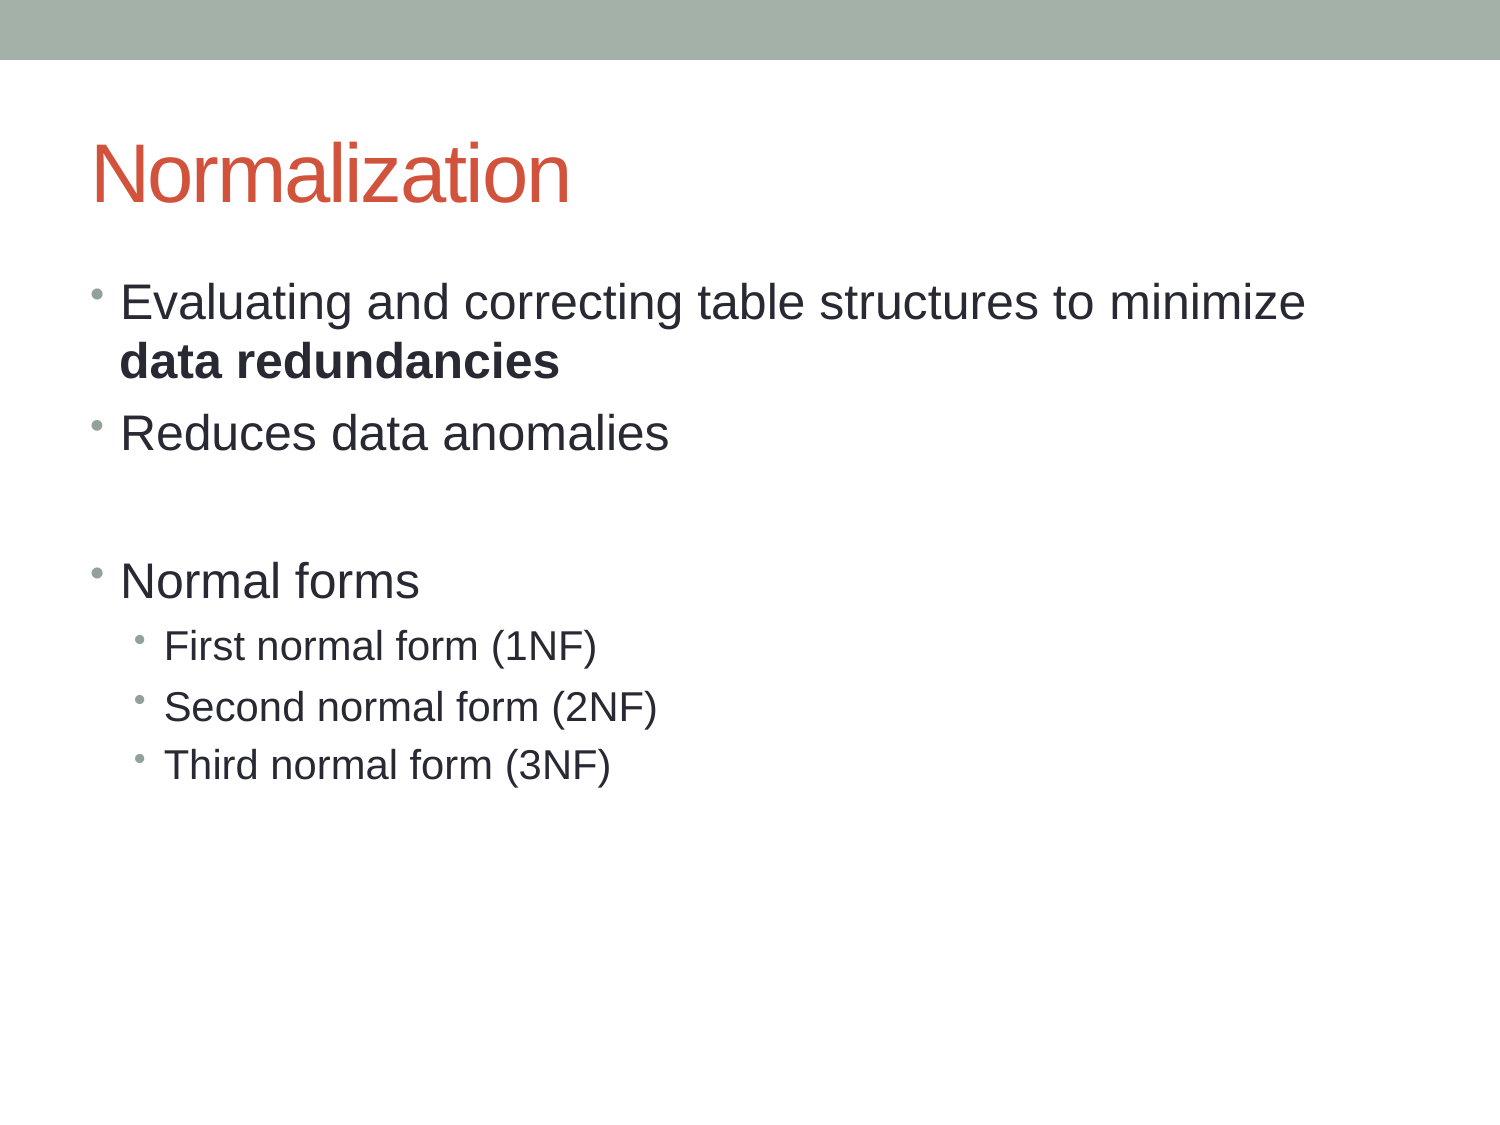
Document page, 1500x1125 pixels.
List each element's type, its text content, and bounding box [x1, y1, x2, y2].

title Normalization [87, 82, 1413, 307]
text_box Evaluating and correcting table structures to minimize data redundancies Reduces data anomalies Normal forms First normal form (1NF) Second normal form (2NF) Third normal form (3NF) [87, 270, 1309, 788]
